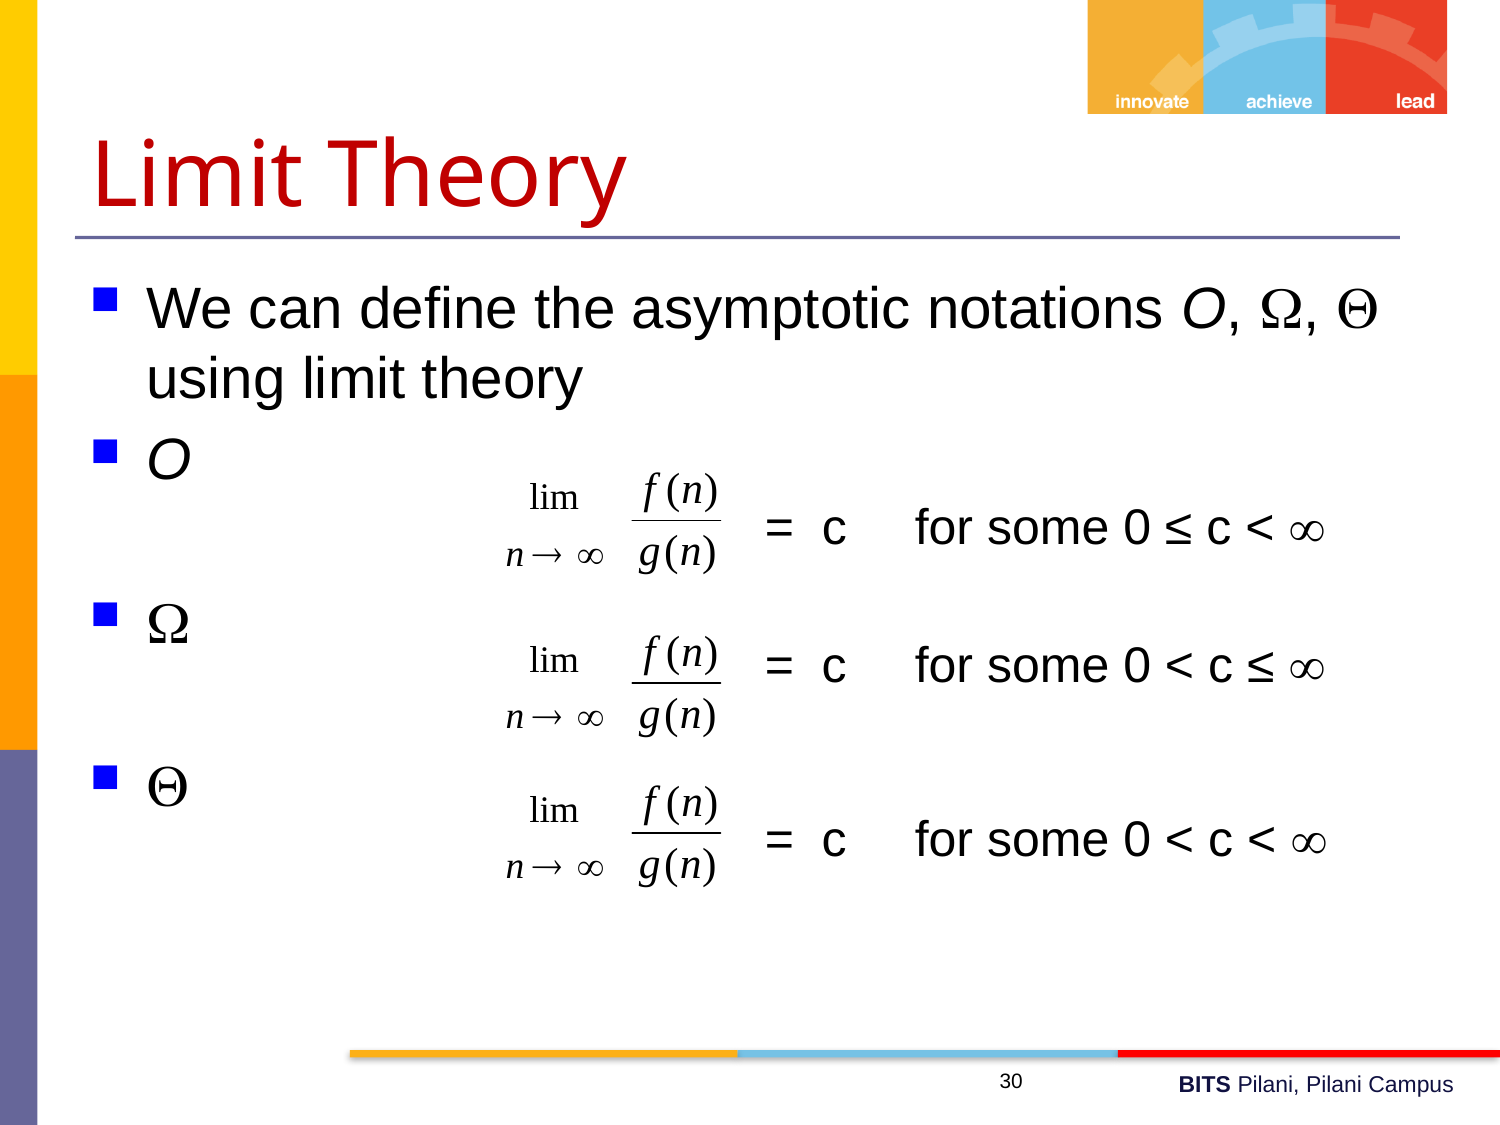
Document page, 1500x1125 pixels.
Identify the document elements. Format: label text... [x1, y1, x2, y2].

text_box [499, 462, 731, 587]
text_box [499, 774, 731, 899]
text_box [499, 624, 731, 749]
title Limit Theory [74, 45, 1426, 233]
slide_number 30 [687, 1059, 1038, 1125]
list We can define the asymptotic notations O, ,  using limit theory O   [74, 262, 1426, 1006]
text_box = c for some 0 < c ≤  [750, 624, 1375, 700]
picture [1087, 0, 1448, 114]
text_box = c for some 0 ≤ c <  [749, 487, 1363, 563]
text_box = c for some 0 < c <  [750, 799, 1375, 874]
